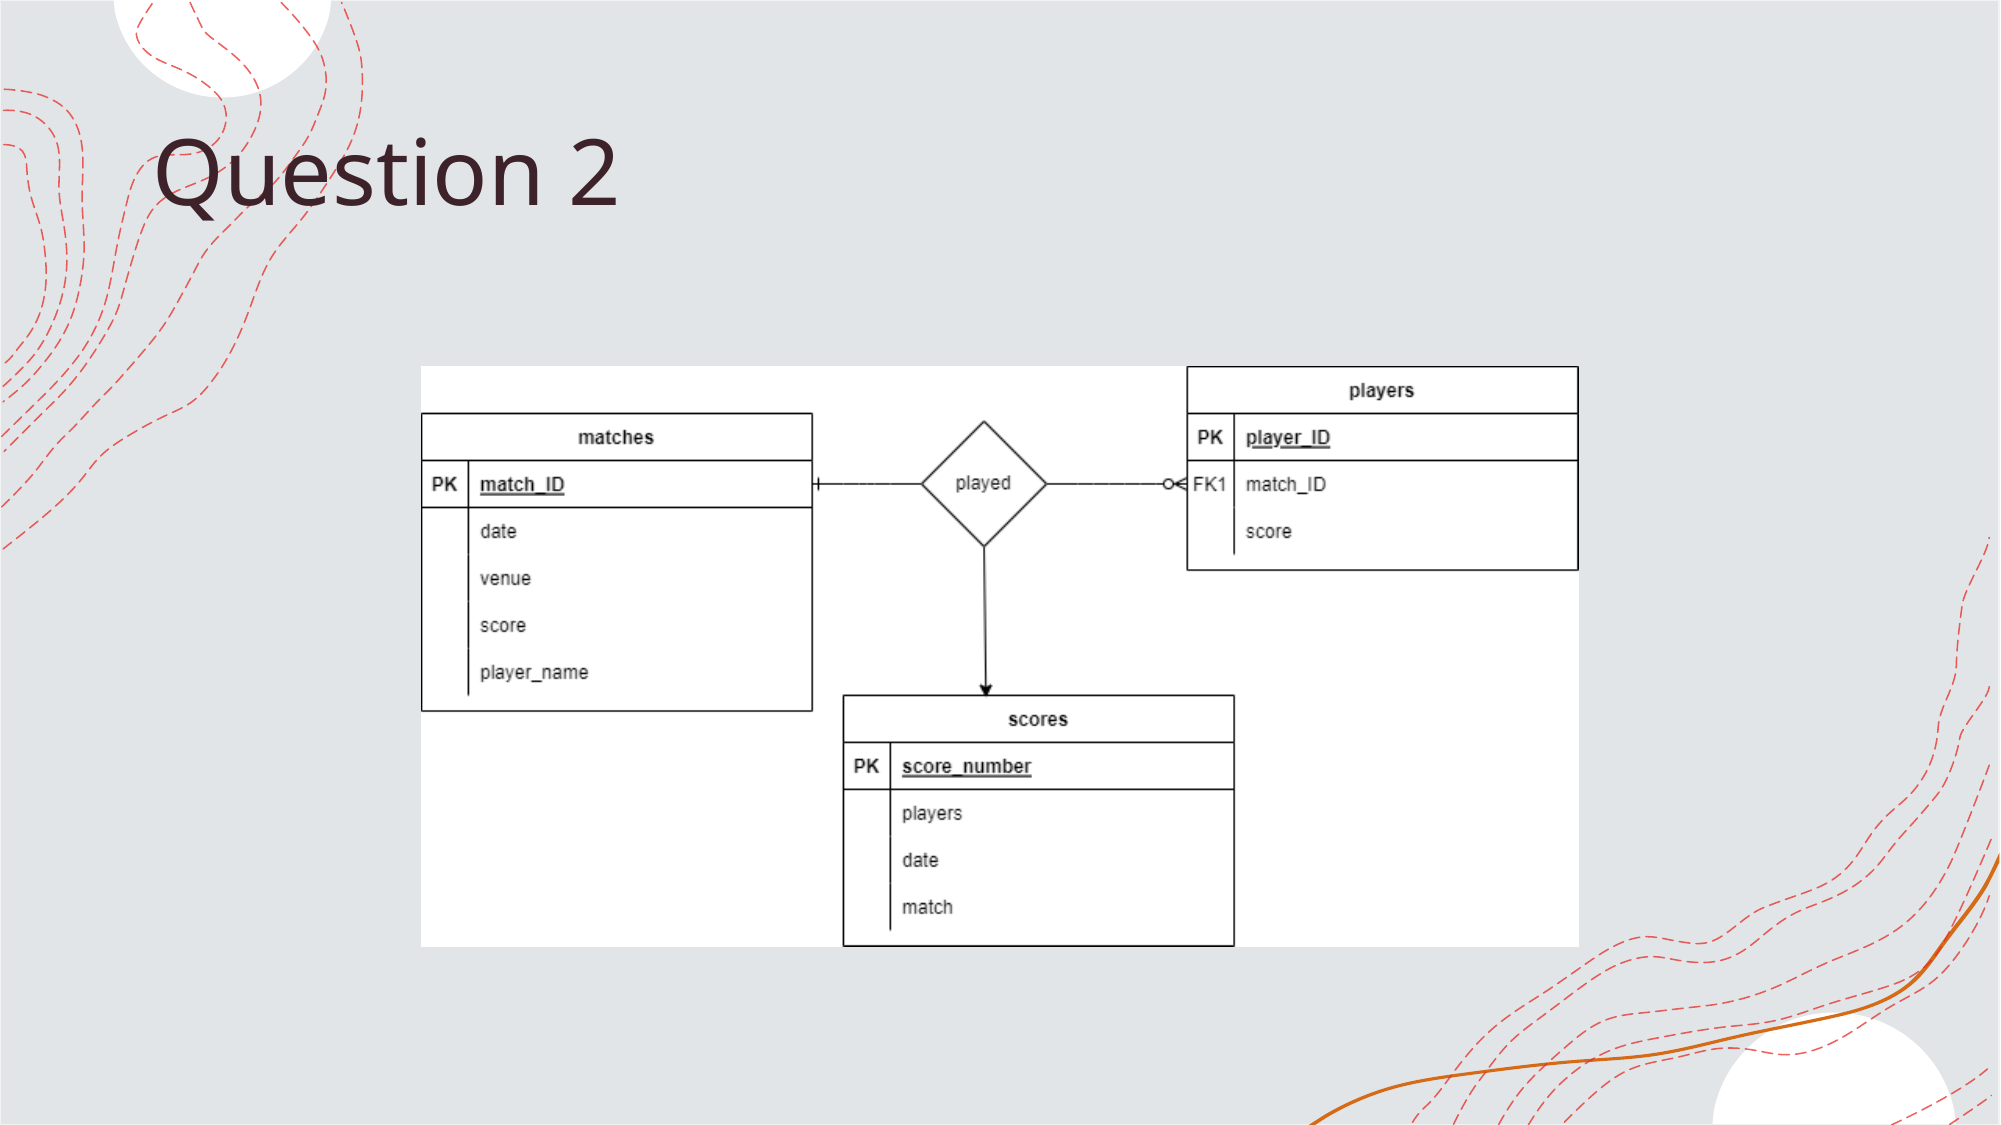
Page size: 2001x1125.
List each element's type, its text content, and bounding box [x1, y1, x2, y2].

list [421, 366, 1579, 947]
title Question 2 [137, 59, 1863, 278]
